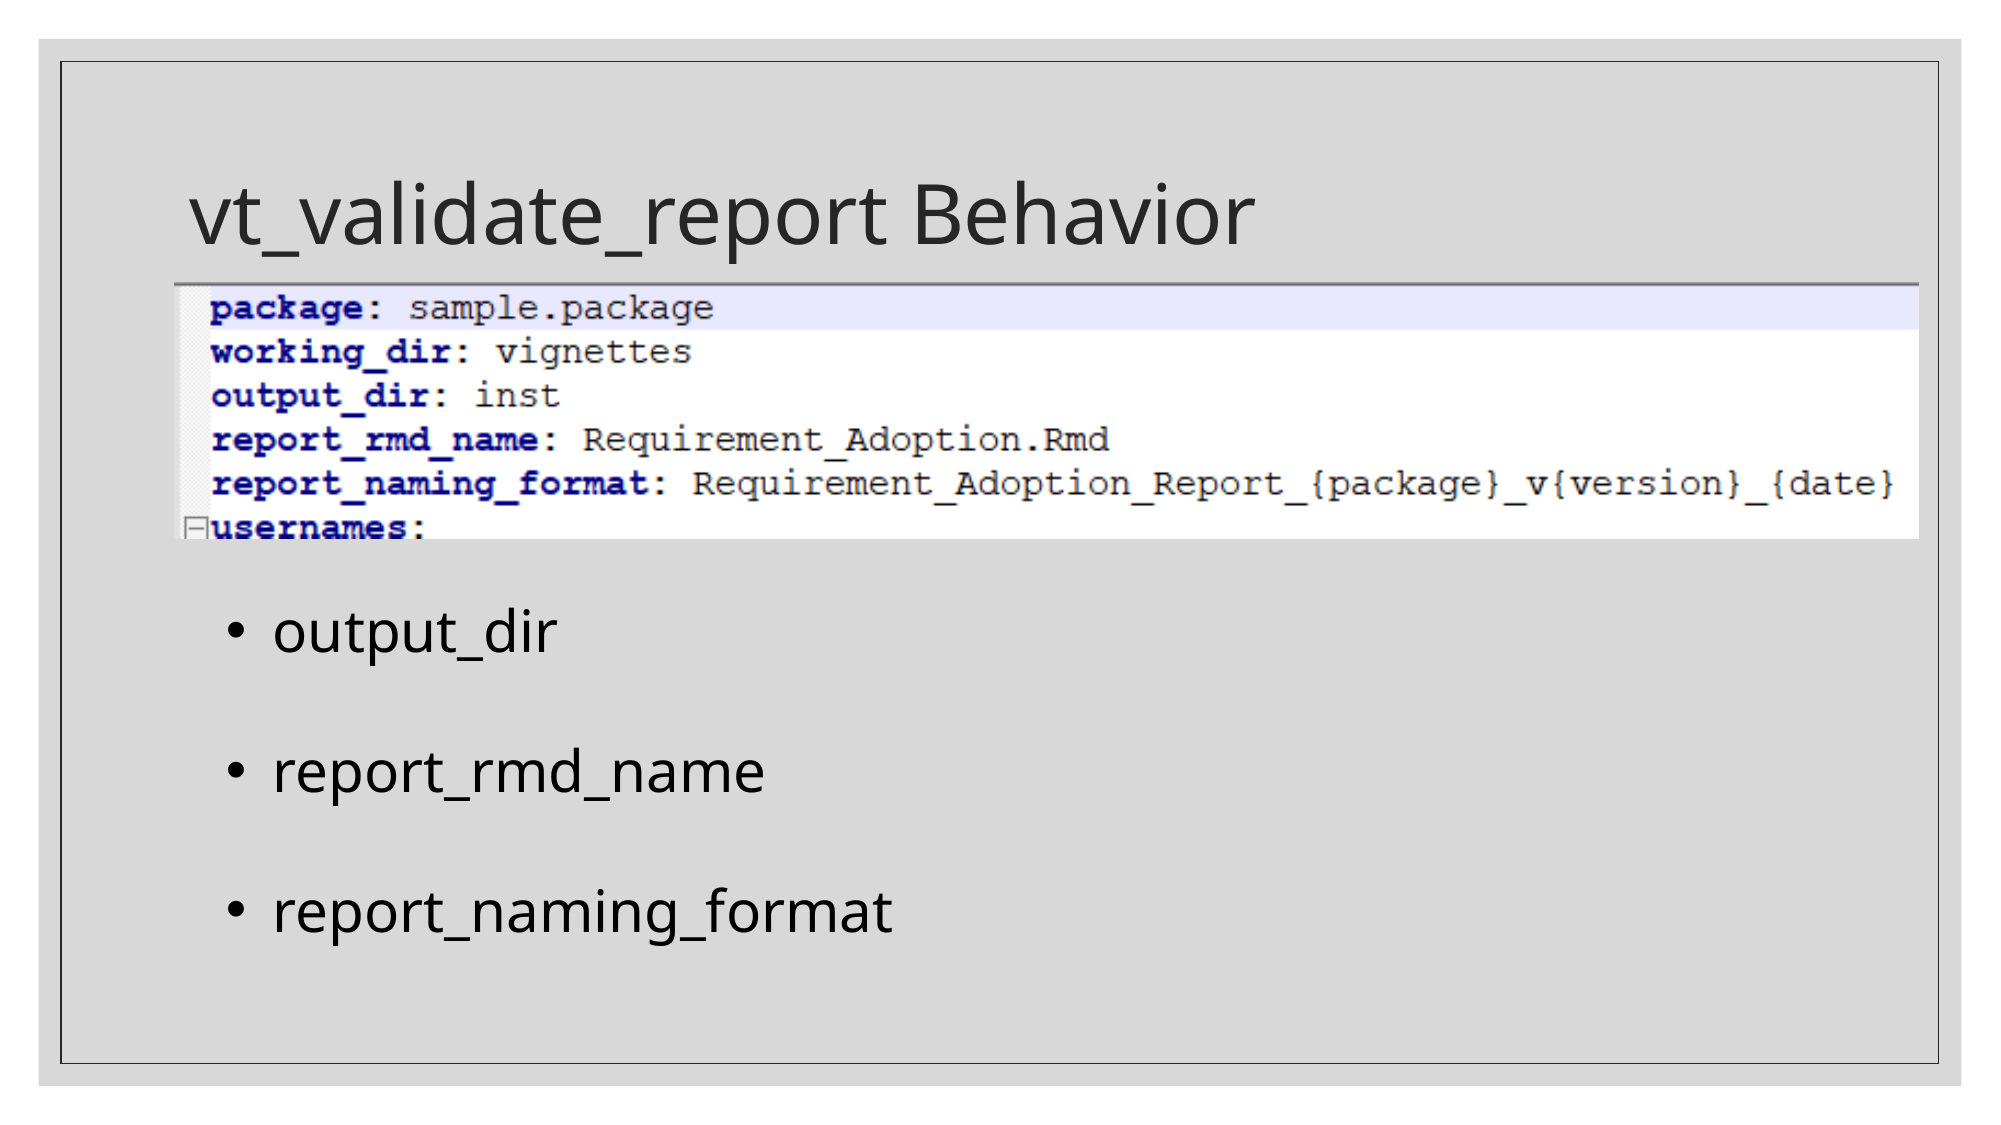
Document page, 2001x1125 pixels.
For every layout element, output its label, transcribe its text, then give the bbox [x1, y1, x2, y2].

title vt_validate_report Behavior [174, 105, 1825, 277]
picture [174, 282, 1919, 539]
text_box output_dir report_rmd_name report_naming_format [211, 586, 1774, 952]
